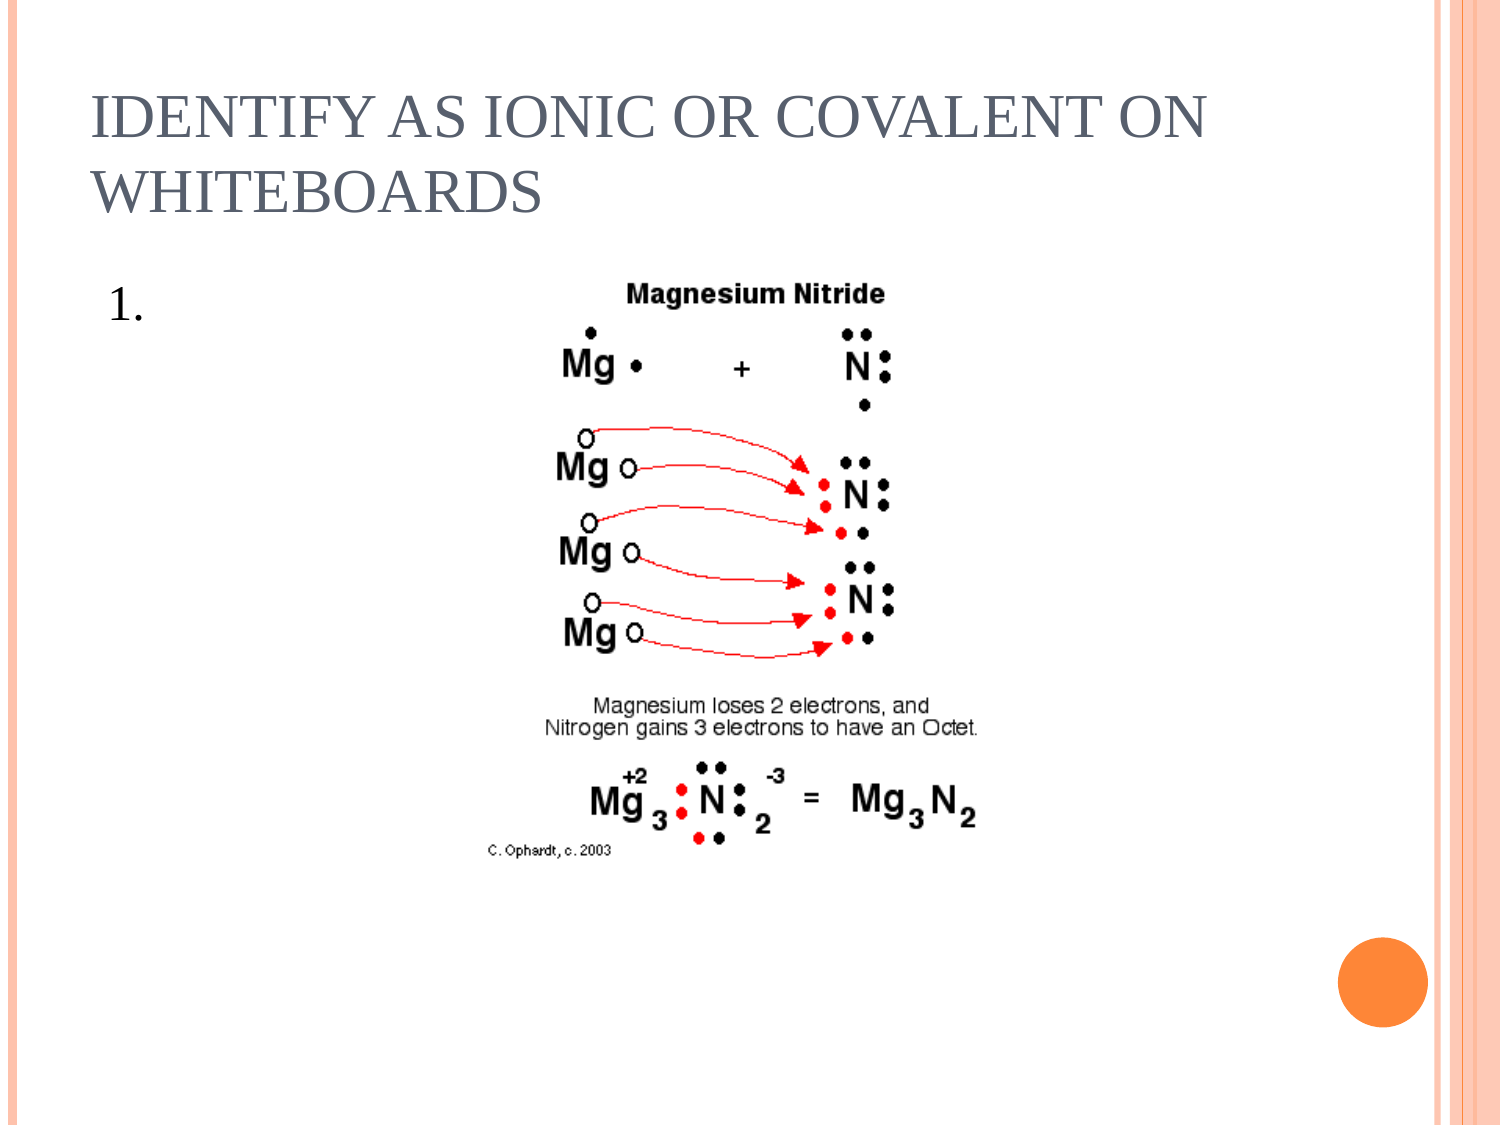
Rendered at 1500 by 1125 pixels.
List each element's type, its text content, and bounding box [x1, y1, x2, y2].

picture [484, 262, 1016, 862]
title Identify as Ionic or Covalent on Whiteboards [75, 45, 1300, 233]
list 1. [75, 262, 1300, 1062]
